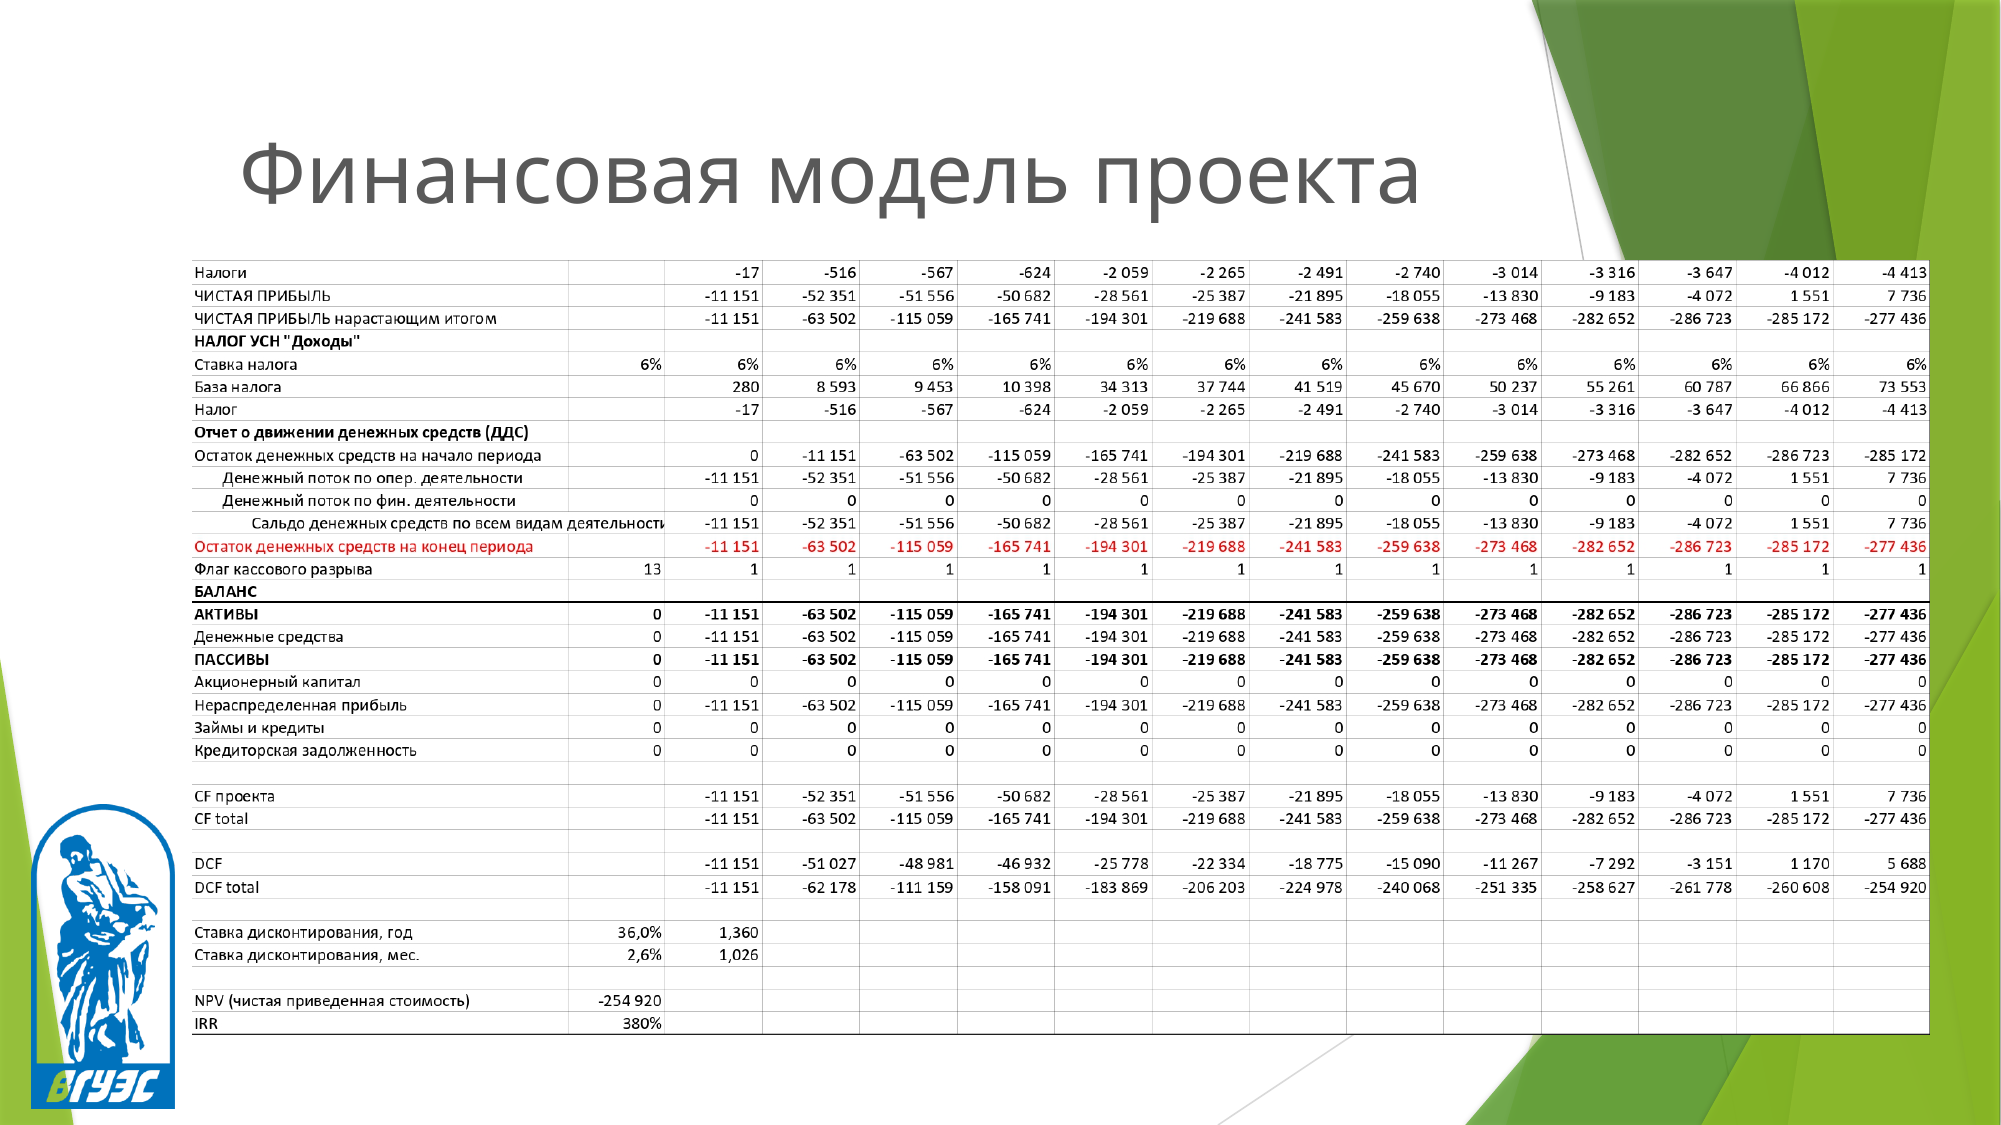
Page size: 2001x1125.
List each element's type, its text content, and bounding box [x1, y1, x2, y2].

picture [31, 804, 175, 1109]
text_box Финансовая модель проекта [225, 112, 1898, 228]
picture [191, 259, 1931, 1036]
